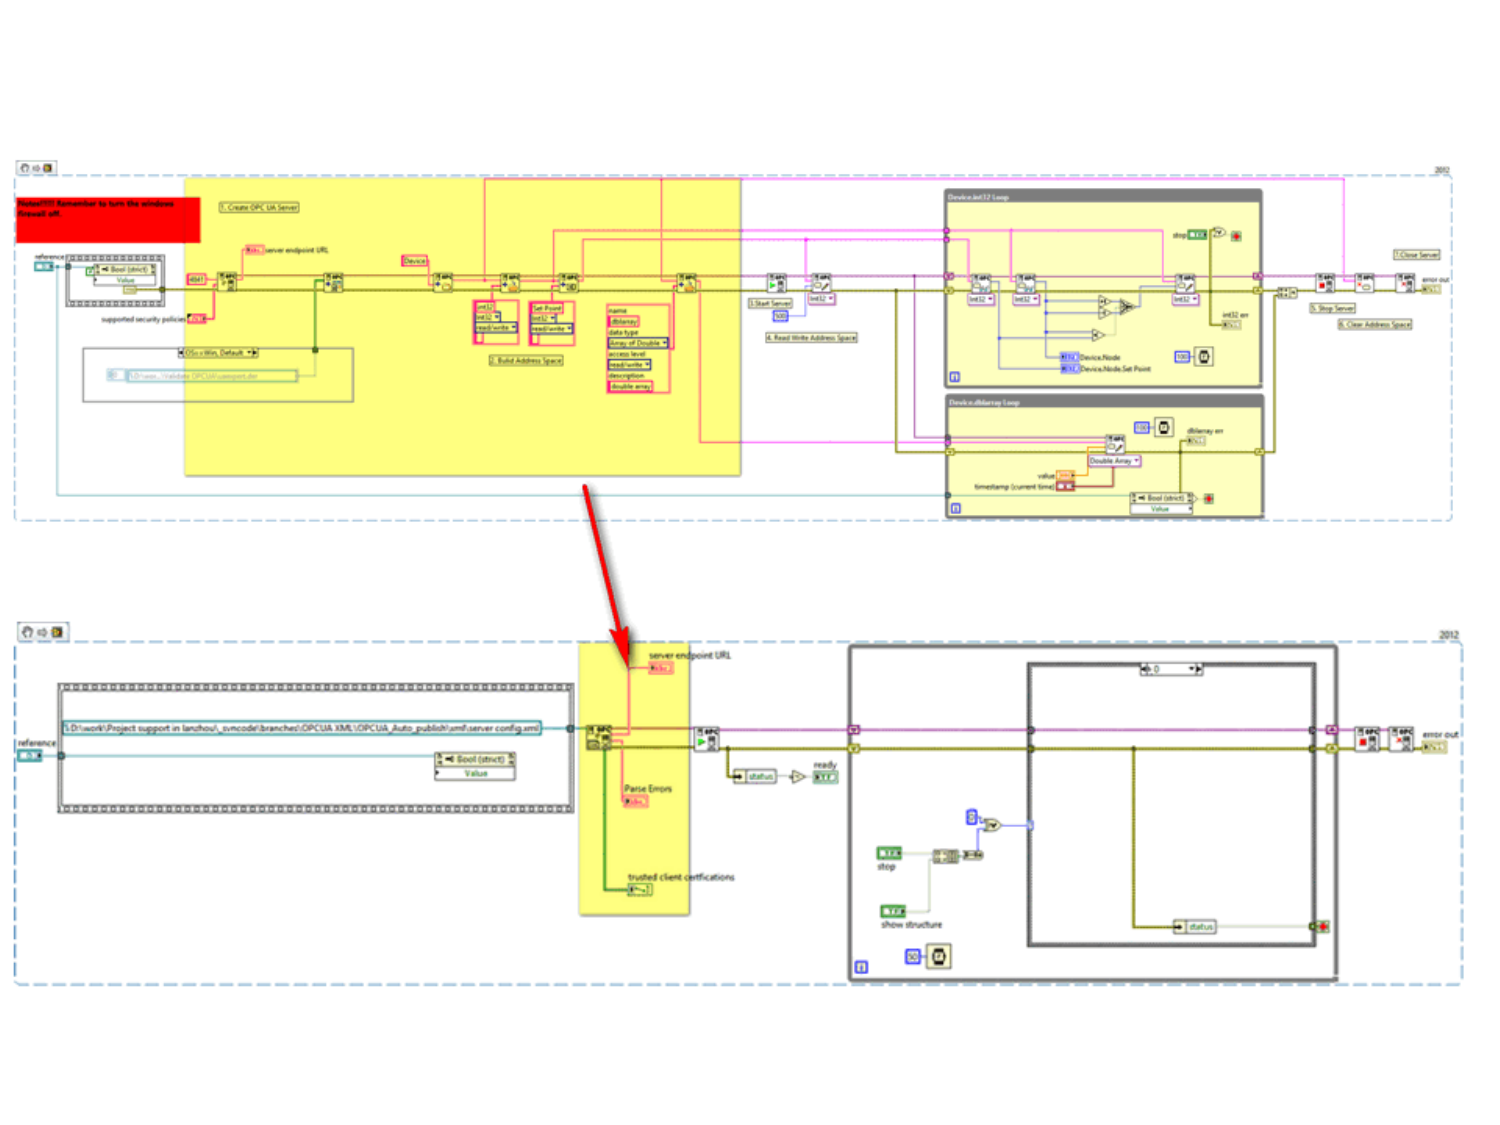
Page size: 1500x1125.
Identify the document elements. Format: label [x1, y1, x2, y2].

picture [0, 137, 1493, 1024]
